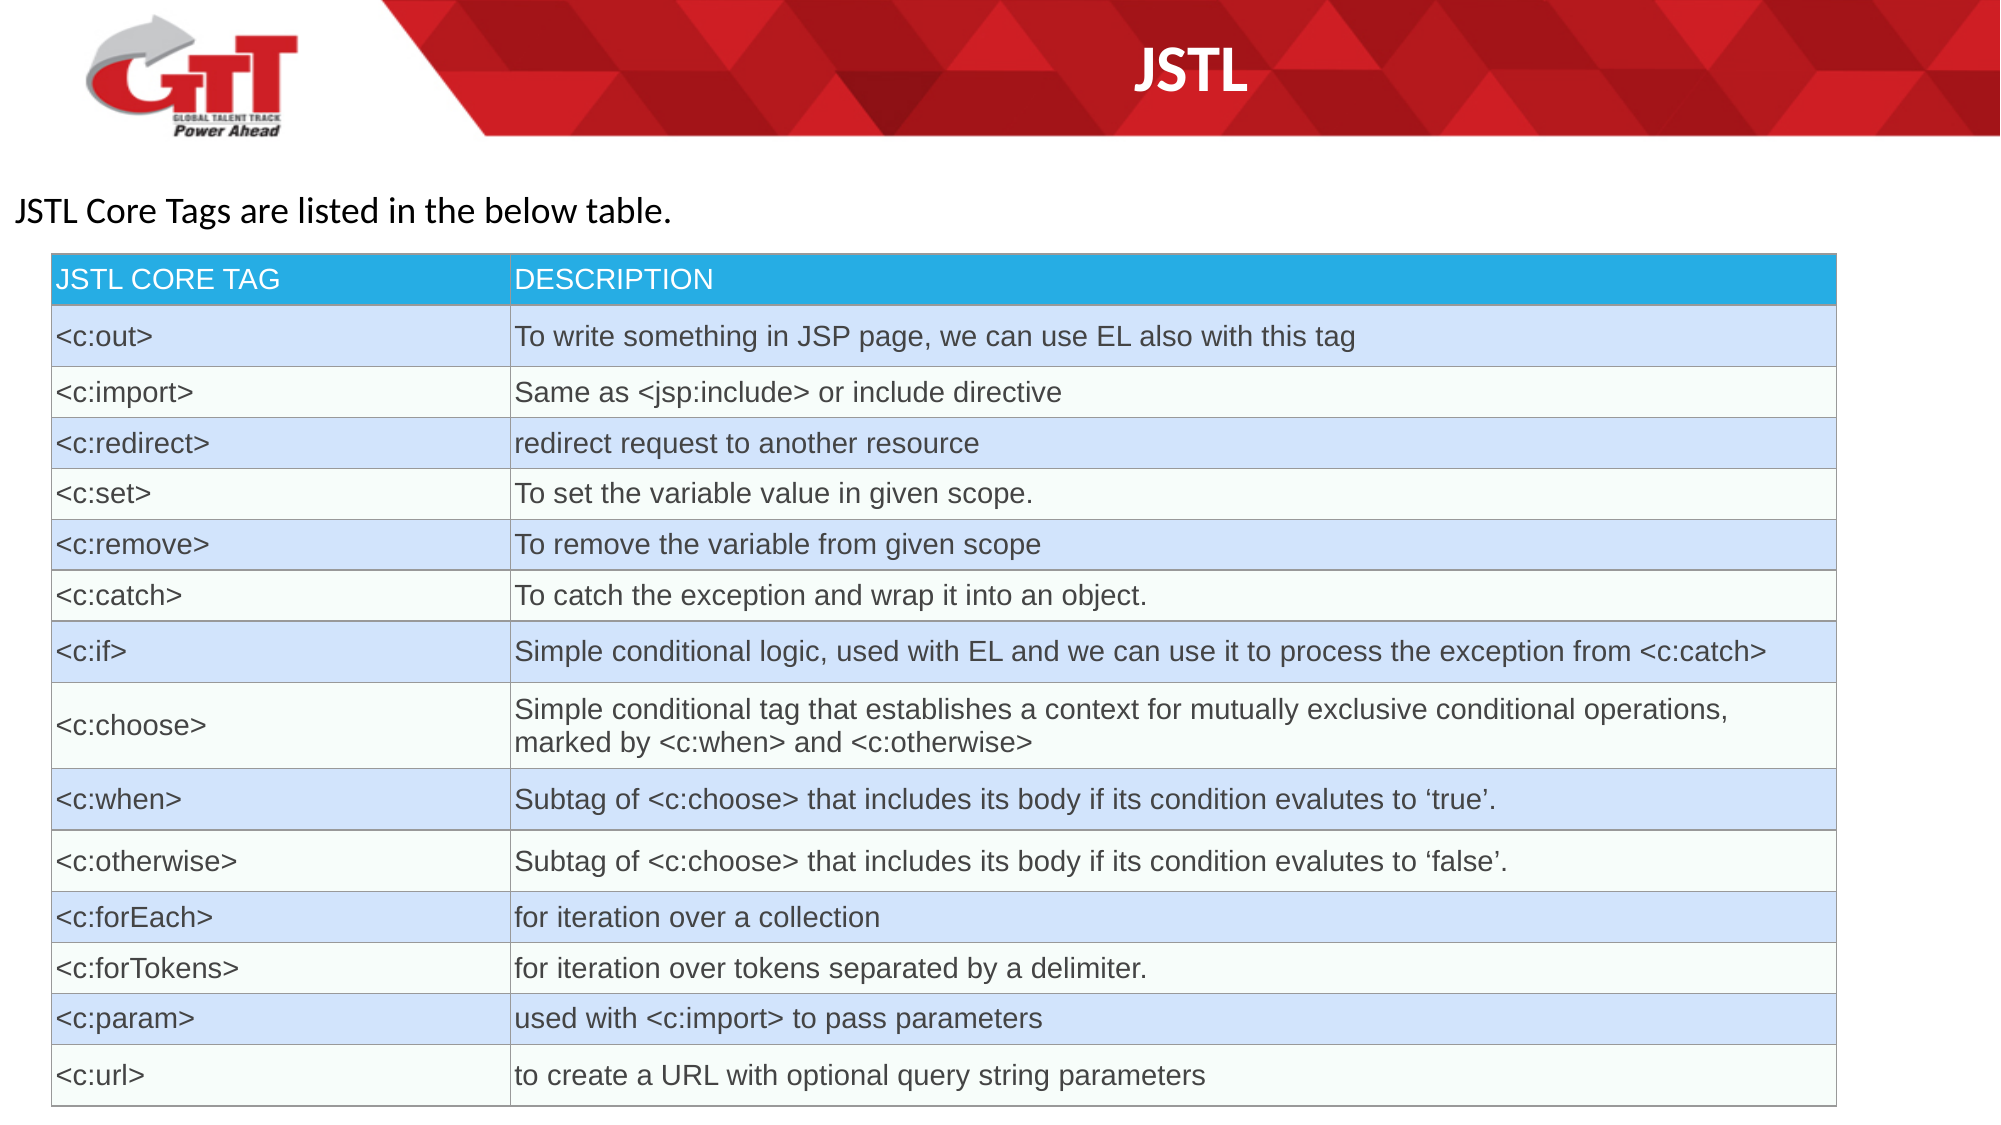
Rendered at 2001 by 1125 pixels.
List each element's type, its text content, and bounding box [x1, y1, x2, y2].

table_cell To write something in JSP page, we can use EL also with this tag [511, 306, 1836, 366]
table_cell for iteration over a collection [511, 892, 1836, 942]
table_cell To set the variable value in given scope. [511, 469, 1836, 519]
text_box JSTL Core Tags are listed in the below table. [0, 178, 1979, 329]
picture [0, 0, 2000, 1125]
table_cell <c:remove> [52, 520, 510, 569]
table_cell <c:url> [52, 1045, 510, 1105]
table_cell <c:redirect> [52, 418, 510, 468]
table_cell <c:out> [52, 306, 510, 366]
table_cell Subtag of <c:choose> that includes its body if its condition evalutes to ‘true’. [511, 769, 1836, 829]
table_cell <c:forTokens> [52, 943, 510, 993]
table_cell to create a URL with optional query string parameters [511, 1045, 1836, 1105]
table_cell Simple conditional tag that establishes a context for mutually exclusive conditional operations, marked by <c:when> and <c:otherwise> [511, 683, 1836, 768]
table_cell <c:forEach> [52, 892, 510, 942]
table_header DESCRIPTION [511, 255, 1836, 304]
table_cell <c:if> [52, 622, 510, 682]
table_cell <c:choose> [52, 683, 510, 768]
table_cell <c:import> [52, 367, 510, 417]
table_cell redirect request to another resource [511, 418, 1836, 468]
table_cell <c:catch> [52, 571, 510, 620]
table_cell <c:param> [52, 994, 510, 1044]
table_cell Simple conditional logic, used with EL and we can use it to process the exception from <c:catch> [511, 622, 1836, 682]
table_cell Subtag of <c:choose> that includes its body if its condition evalutes to ‘false’. [511, 831, 1836, 891]
table_header JSTL CORE TAG [52, 255, 510, 304]
table_cell for iteration over tokens separated by a delimiter. [511, 943, 1836, 993]
table_cell <c:otherwise> [52, 831, 510, 891]
table_cell <c:set> [52, 469, 510, 519]
table_cell Same as <jsp:include> or include directive [511, 367, 1836, 417]
title JSTL [433, 12, 1950, 118]
table_cell To remove the variable from given scope [511, 520, 1836, 569]
table_cell used with <c:import> to pass parameters [511, 994, 1836, 1044]
table_cell <c:when> [52, 769, 510, 829]
table_cell To catch the exception and wrap it into an object. [511, 571, 1836, 620]
